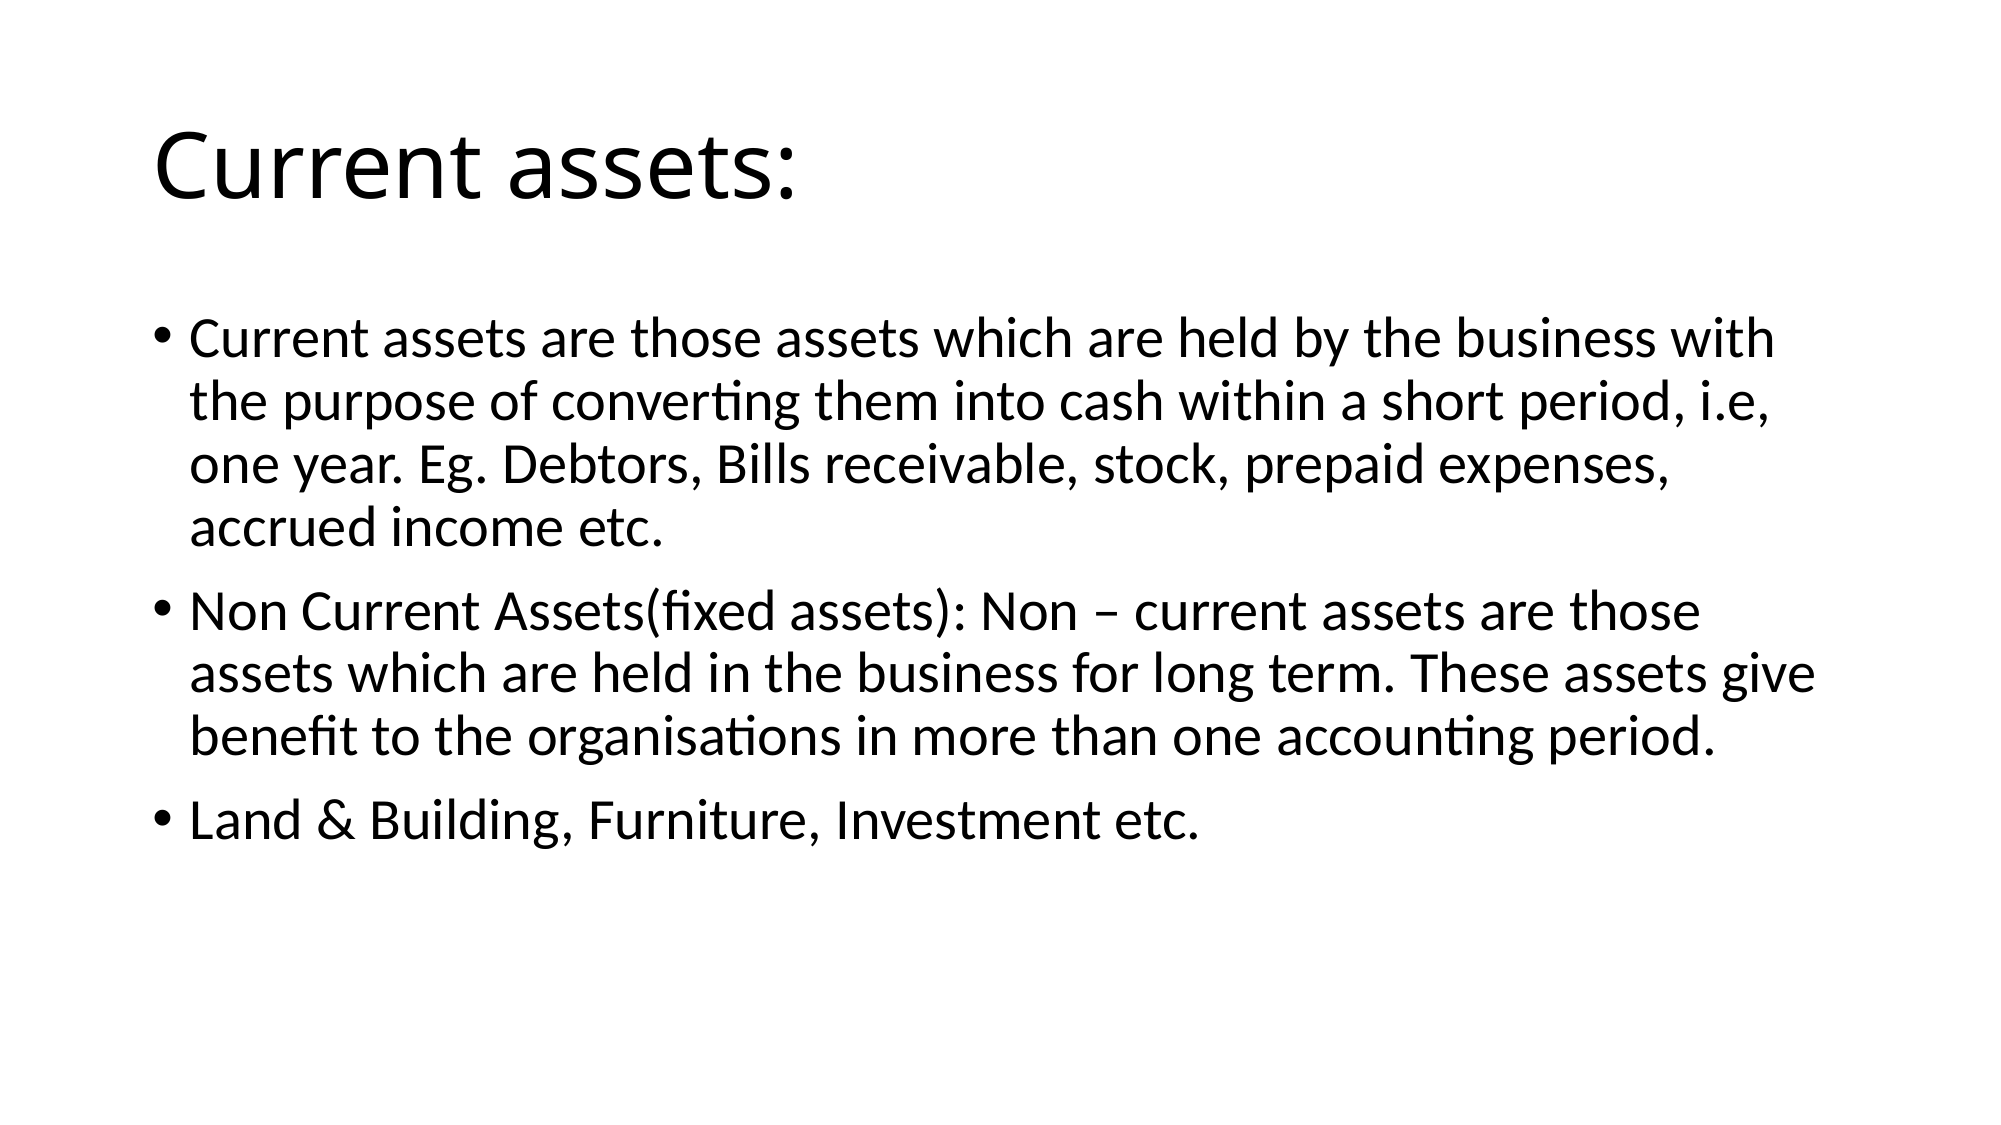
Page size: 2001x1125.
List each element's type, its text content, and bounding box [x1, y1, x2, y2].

list Current assets are those assets which are held by the business with the purpose of converting them into cash within a short period, i.e, one year. Eg. Debtors, Bills receivable, stock, prepaid expenses, accrued income etc. Non Current Assets(fixed assets): Non – current assets are those assets which are held in the business for long term. These assets give benefit to the organisations in more than one accounting period. Land & Building, Furniture, Investment etc. [137, 299, 1863, 1014]
title Current assets: [137, 59, 1863, 278]
